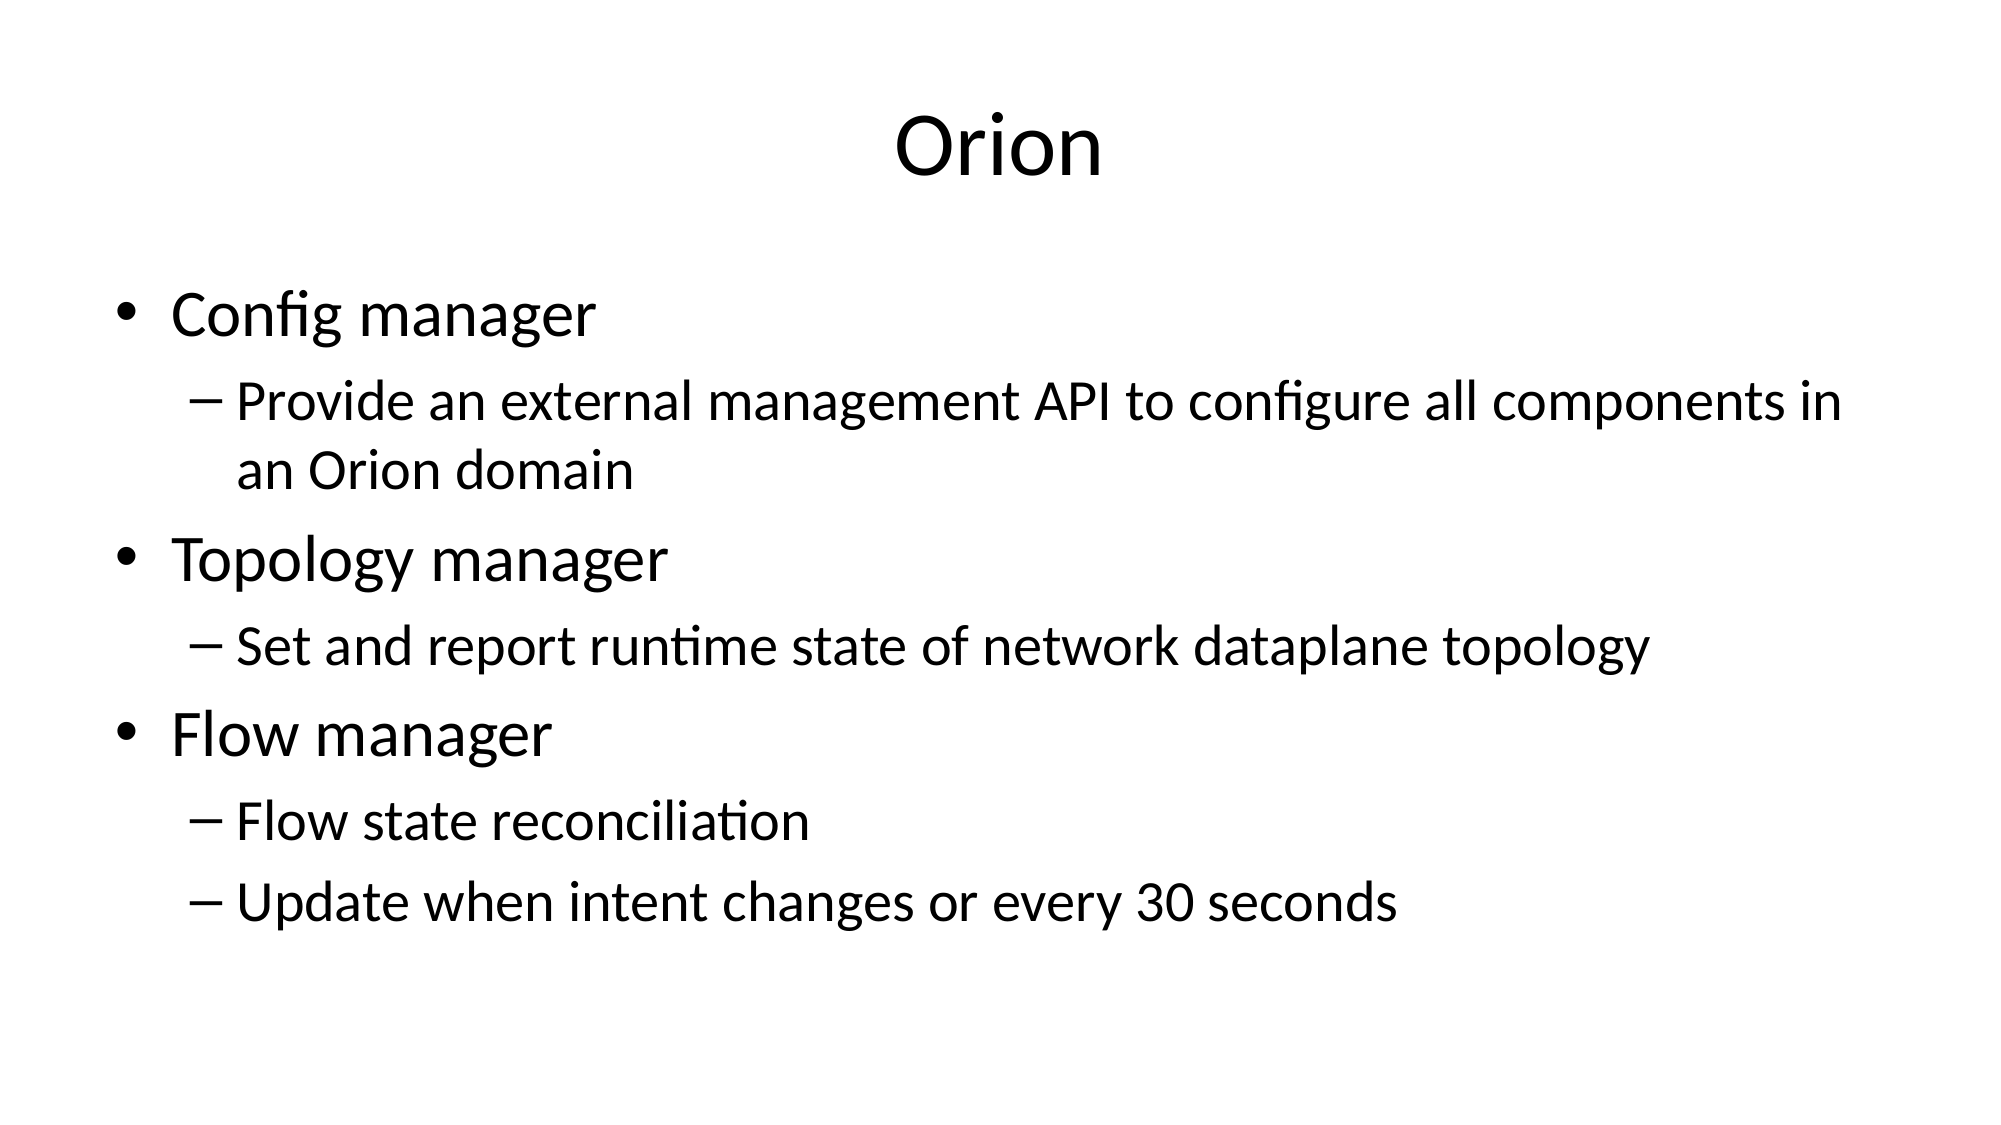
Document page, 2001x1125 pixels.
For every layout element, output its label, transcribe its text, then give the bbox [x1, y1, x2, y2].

title Orion [99, 45, 1900, 233]
list Config manager Provide an external management API to configure all components in an Orion domain Topology manager Set and report runtime state of network dataplane topology Flow manager Flow state reconciliation Update when intent changes or every 30 seconds [99, 262, 1900, 1005]
